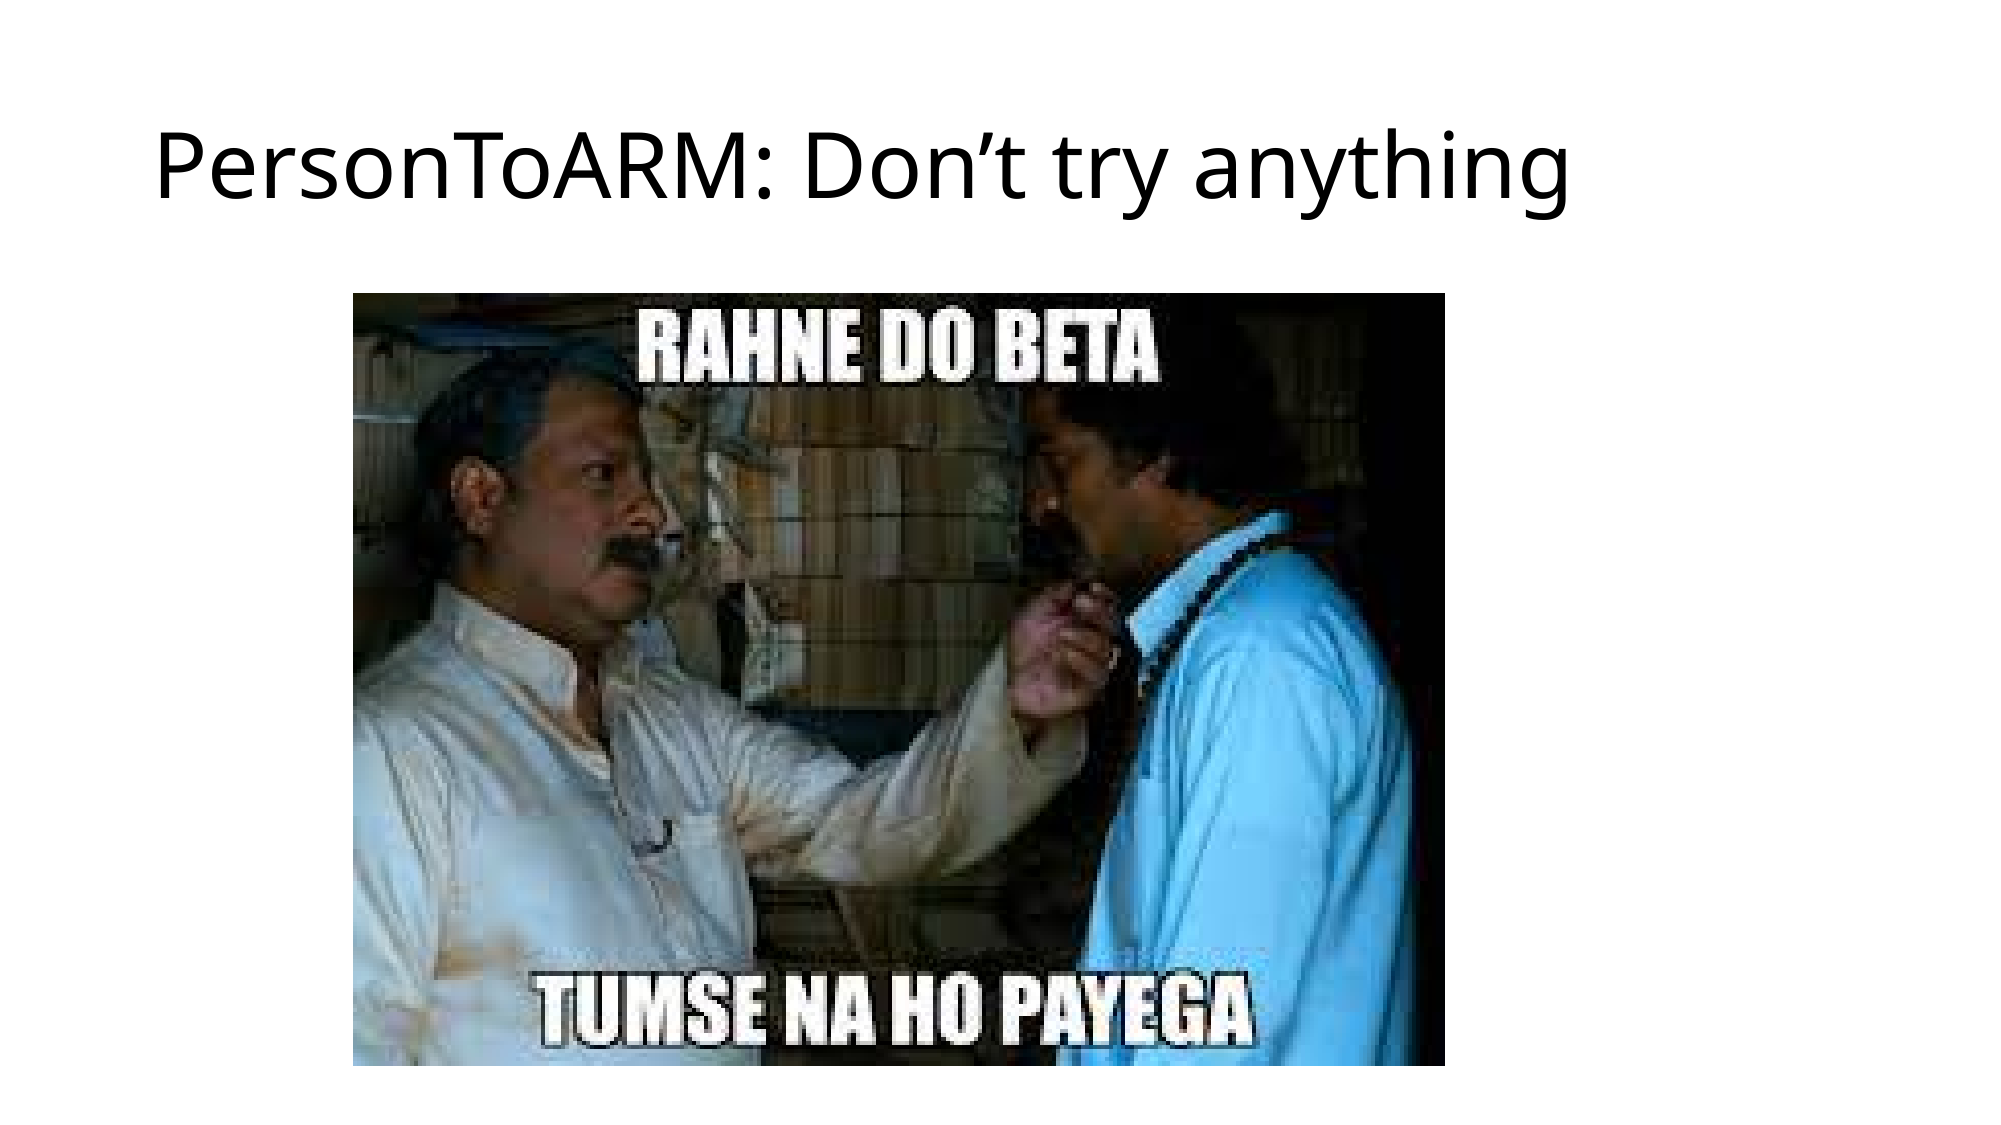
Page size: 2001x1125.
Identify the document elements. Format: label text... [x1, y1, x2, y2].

title PersonToARM: Don’t try anything [137, 59, 1863, 278]
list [353, 293, 1445, 1066]
